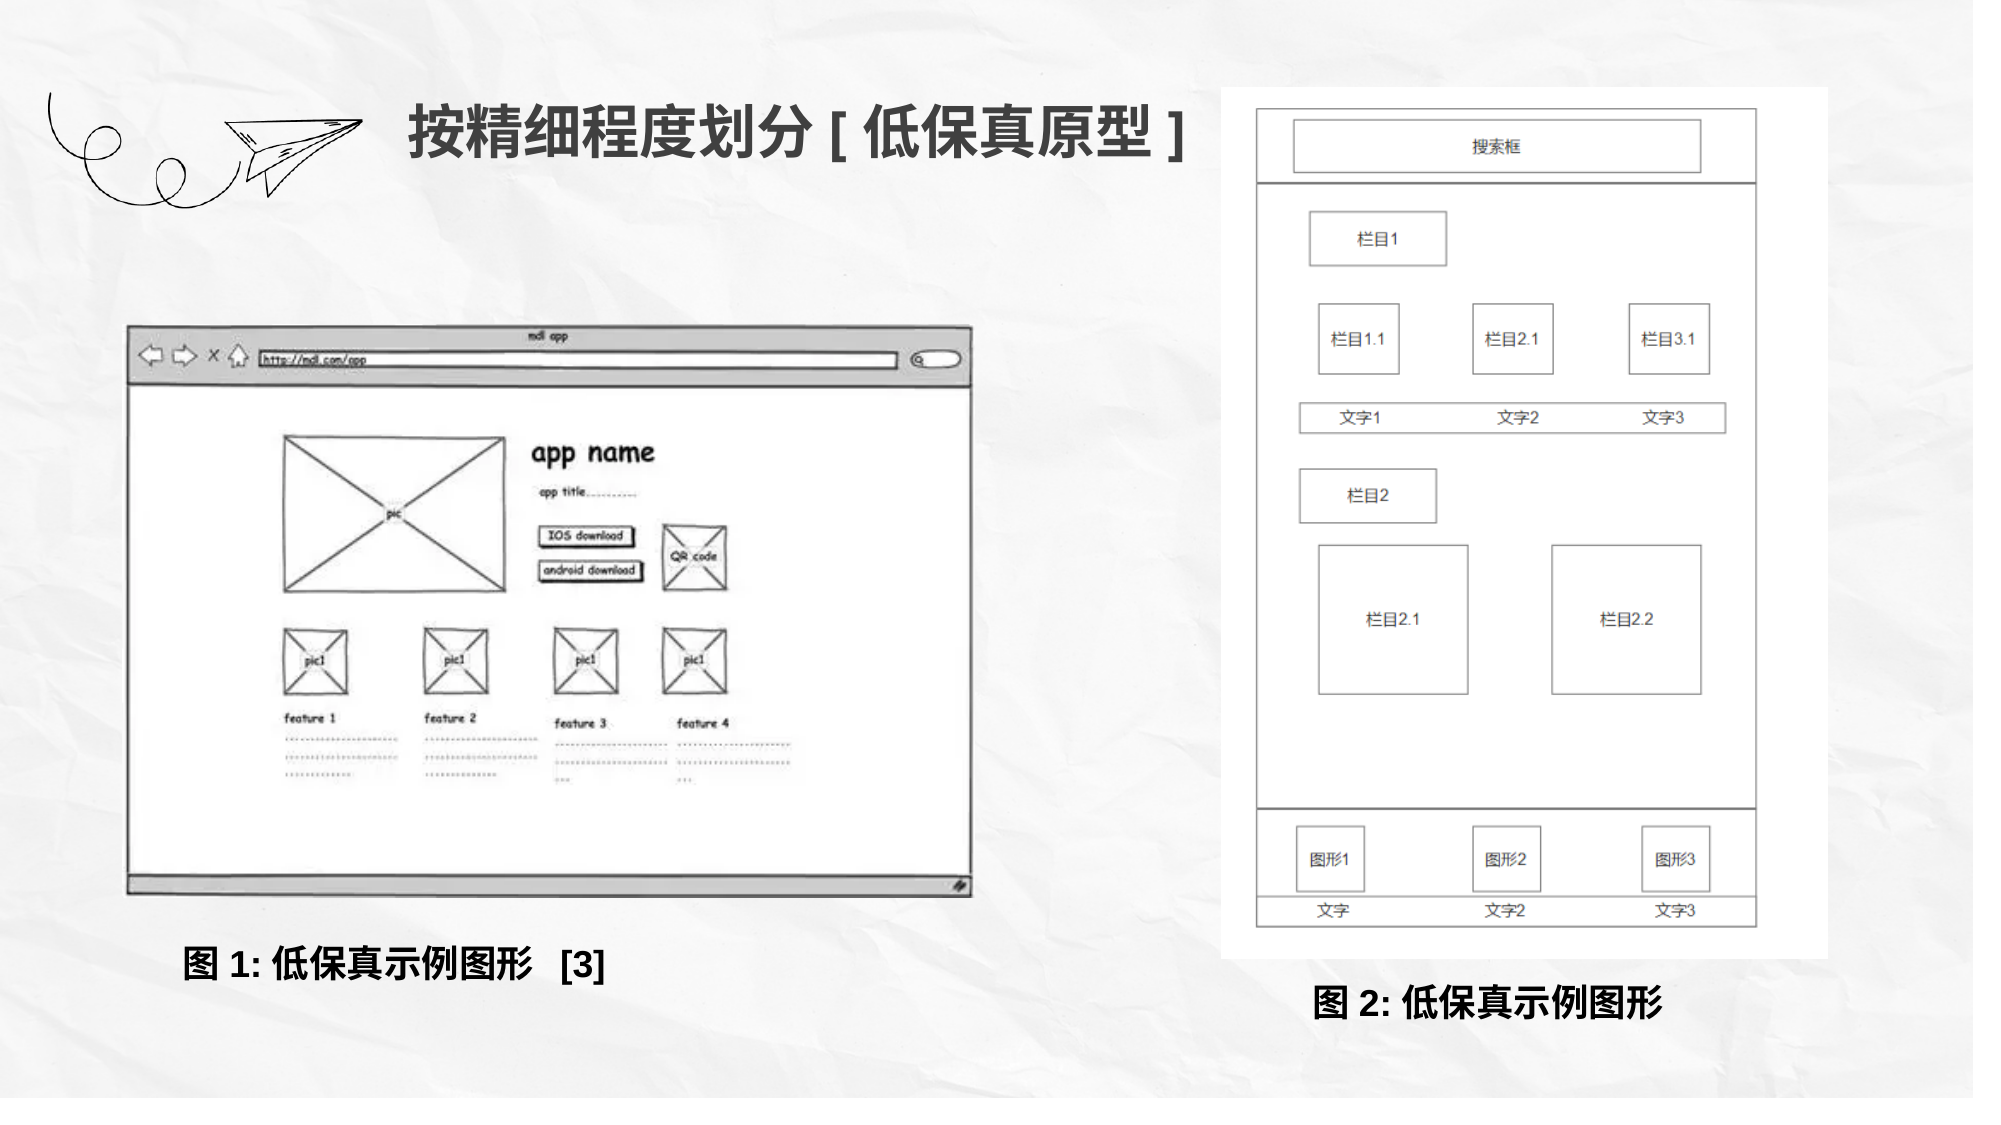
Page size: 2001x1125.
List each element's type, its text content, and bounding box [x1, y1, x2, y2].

picture [122, 324, 975, 898]
picture [47, 92, 363, 209]
text_box 图1:低保真示例图形 [3] [168, 932, 849, 993]
text_box 按精细程度划分[低保真原型] [392, 87, 833, 170]
text_box 图2:低保真示例图形 [1297, 971, 1979, 1032]
picture [1220, 87, 1828, 959]
